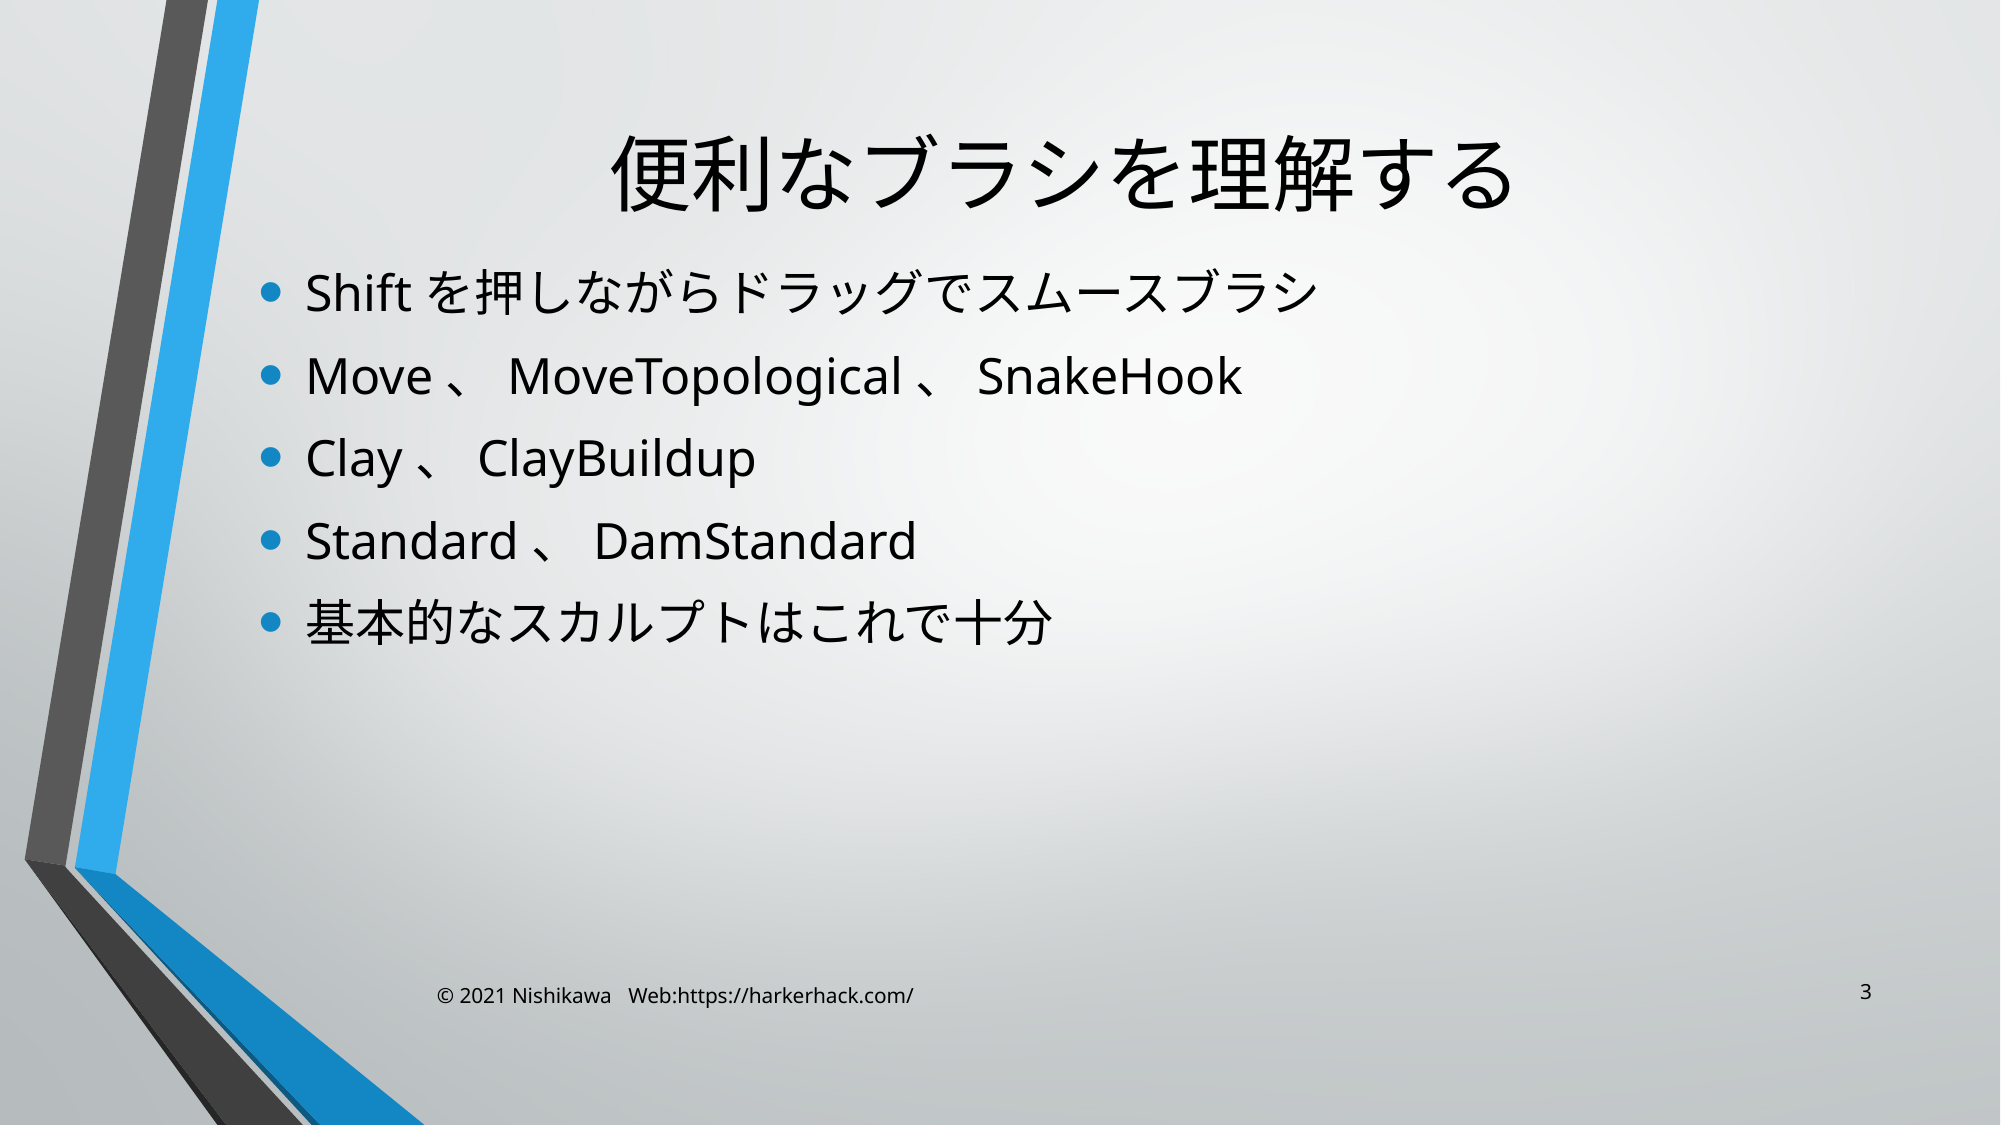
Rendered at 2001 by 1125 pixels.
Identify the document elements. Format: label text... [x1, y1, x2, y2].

title 便利なブラシを理解する [243, 112, 1887, 232]
slide_number 3 [1796, 962, 1887, 1023]
list Shiftを押しながらドラッグでスムースブラシ Move、MoveTopological、SnakeHook Clay、ClayBuildup Standard、DamStandard 基本的なスカルプトはこれで十分 [243, 254, 1887, 950]
footer © 2021 Nishikawa Web:https://harkerhack.com/ [421, 965, 1584, 1025]
